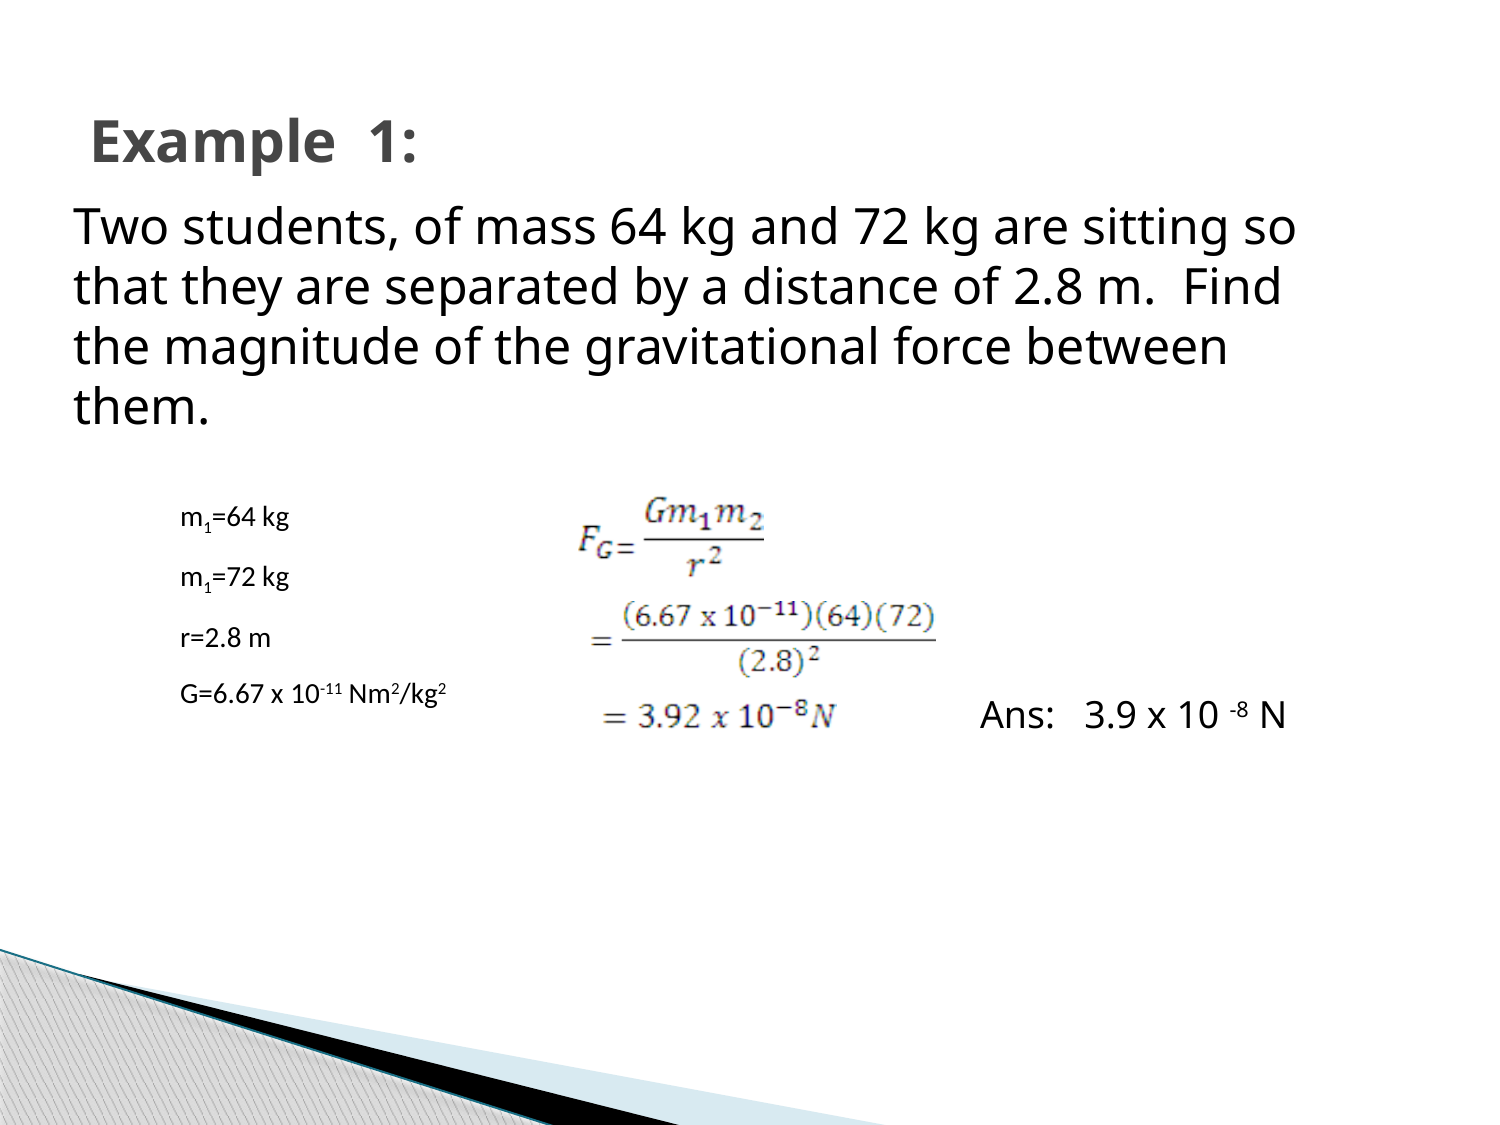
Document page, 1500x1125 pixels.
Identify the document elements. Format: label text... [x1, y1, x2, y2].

text_box Two students, of mass 64 kg and 72 kg are sitting so that they are separated by a distance of 2.8 m. Find the magnitude of the gravitational force between them. [58, 187, 1372, 443]
title Example 1: [75, 45, 1425, 233]
picture [578, 495, 765, 588]
text_box m1=64 kg m1=72 kg r=2.8 m G=6.67 x 10-11 Nm2/kg2 [165, 489, 469, 783]
picture [589, 601, 937, 690]
text_box Ans: 3.9 x 10 -8 N [965, 683, 1376, 744]
picture [601, 694, 837, 743]
